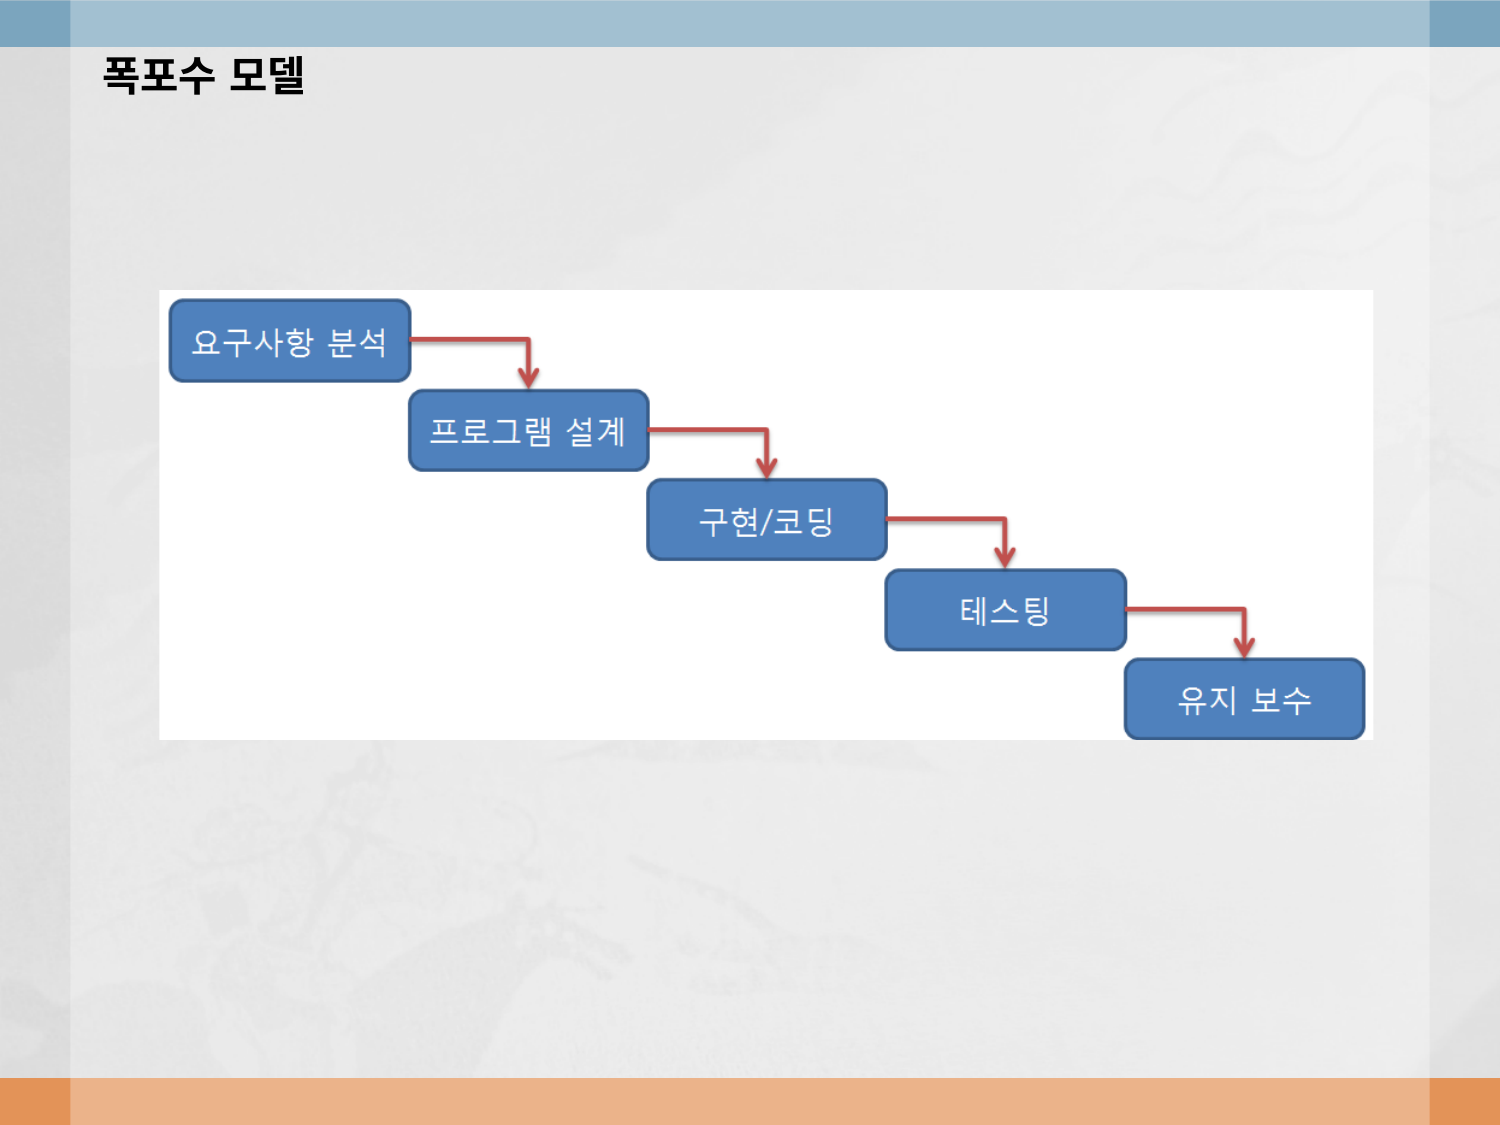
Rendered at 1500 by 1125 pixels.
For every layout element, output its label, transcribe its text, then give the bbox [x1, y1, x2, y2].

picture [159, 290, 1374, 740]
text_box 폭포수 모델 [87, 42, 322, 108]
